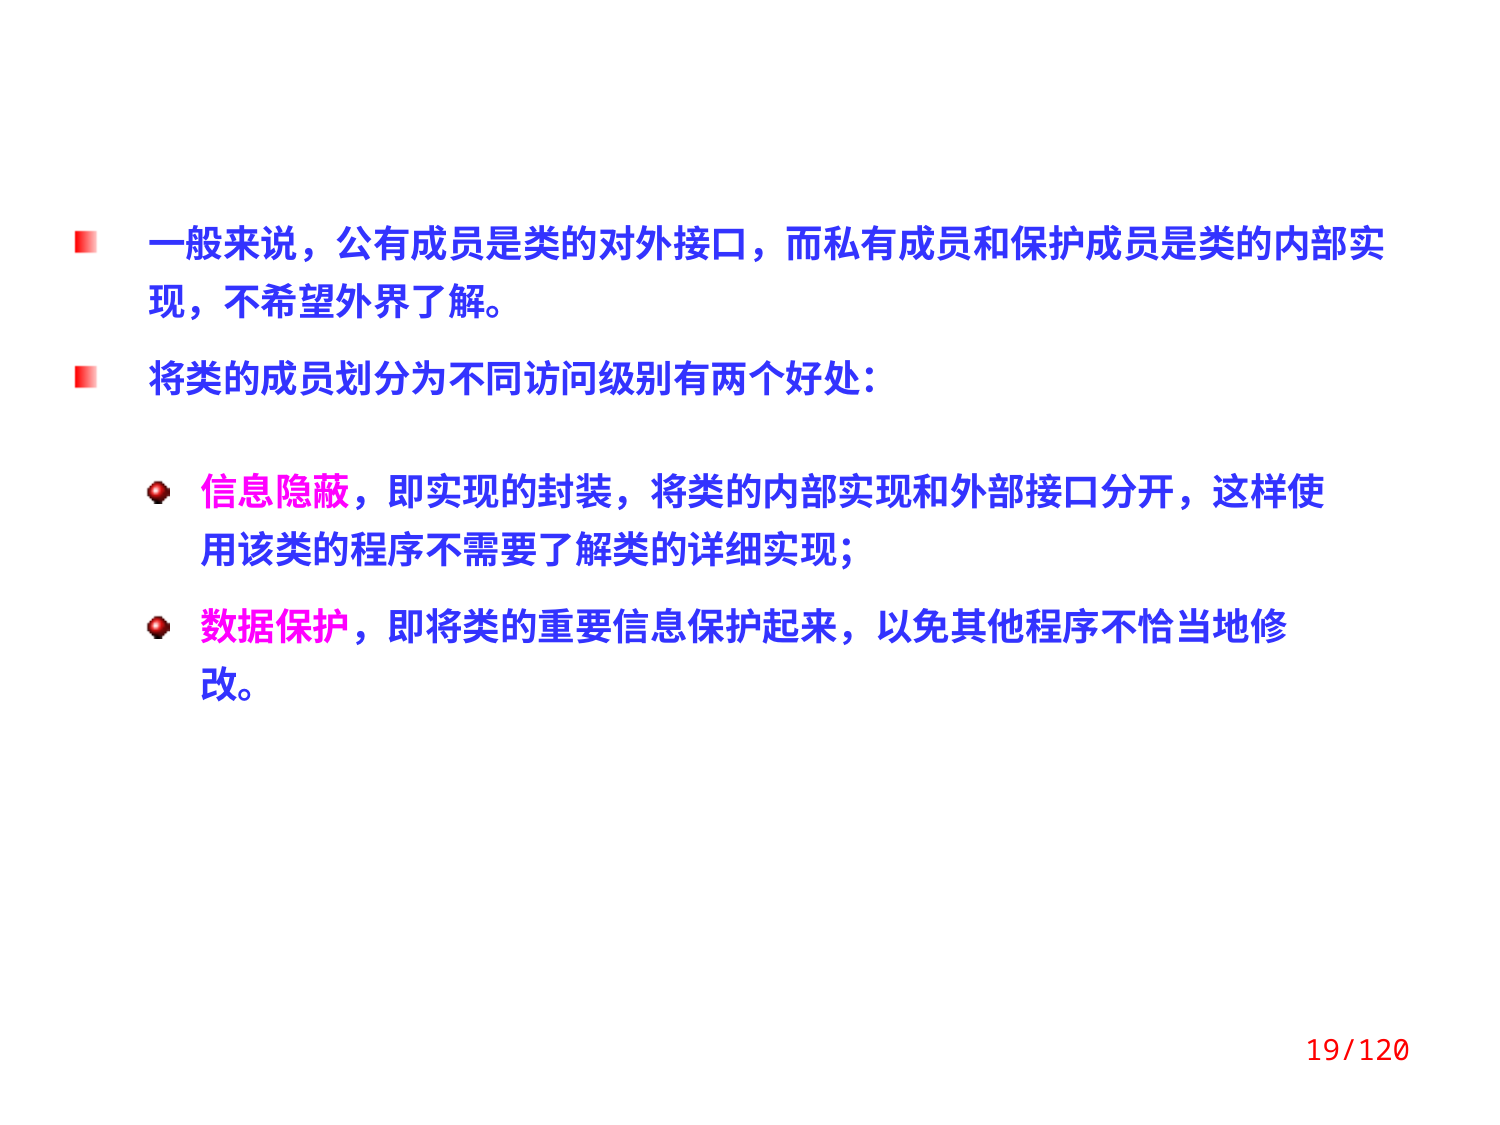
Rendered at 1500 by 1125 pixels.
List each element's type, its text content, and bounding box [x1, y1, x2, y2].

slide_number 19/120 [1074, 1023, 1426, 1100]
text_box 一般来说，公有成员是类的对外接口，而私有成员和保护成员是类的内部实现，不希望外界了解。 将类的成员划分为不同访问级别有两个好处： [58, 199, 1417, 408]
text_box 信息隐蔽，即实现的封装，将类的内部实现和外部接口分开，这样使用该类的程序不需要了解类的详细实现； 数据保护，即将类的重要信息保护起来，以免其他程序不恰当地修改。 [127, 445, 1350, 716]
picture [73, 364, 100, 391]
picture [143, 612, 170, 639]
picture [143, 477, 170, 504]
picture [73, 229, 100, 256]
